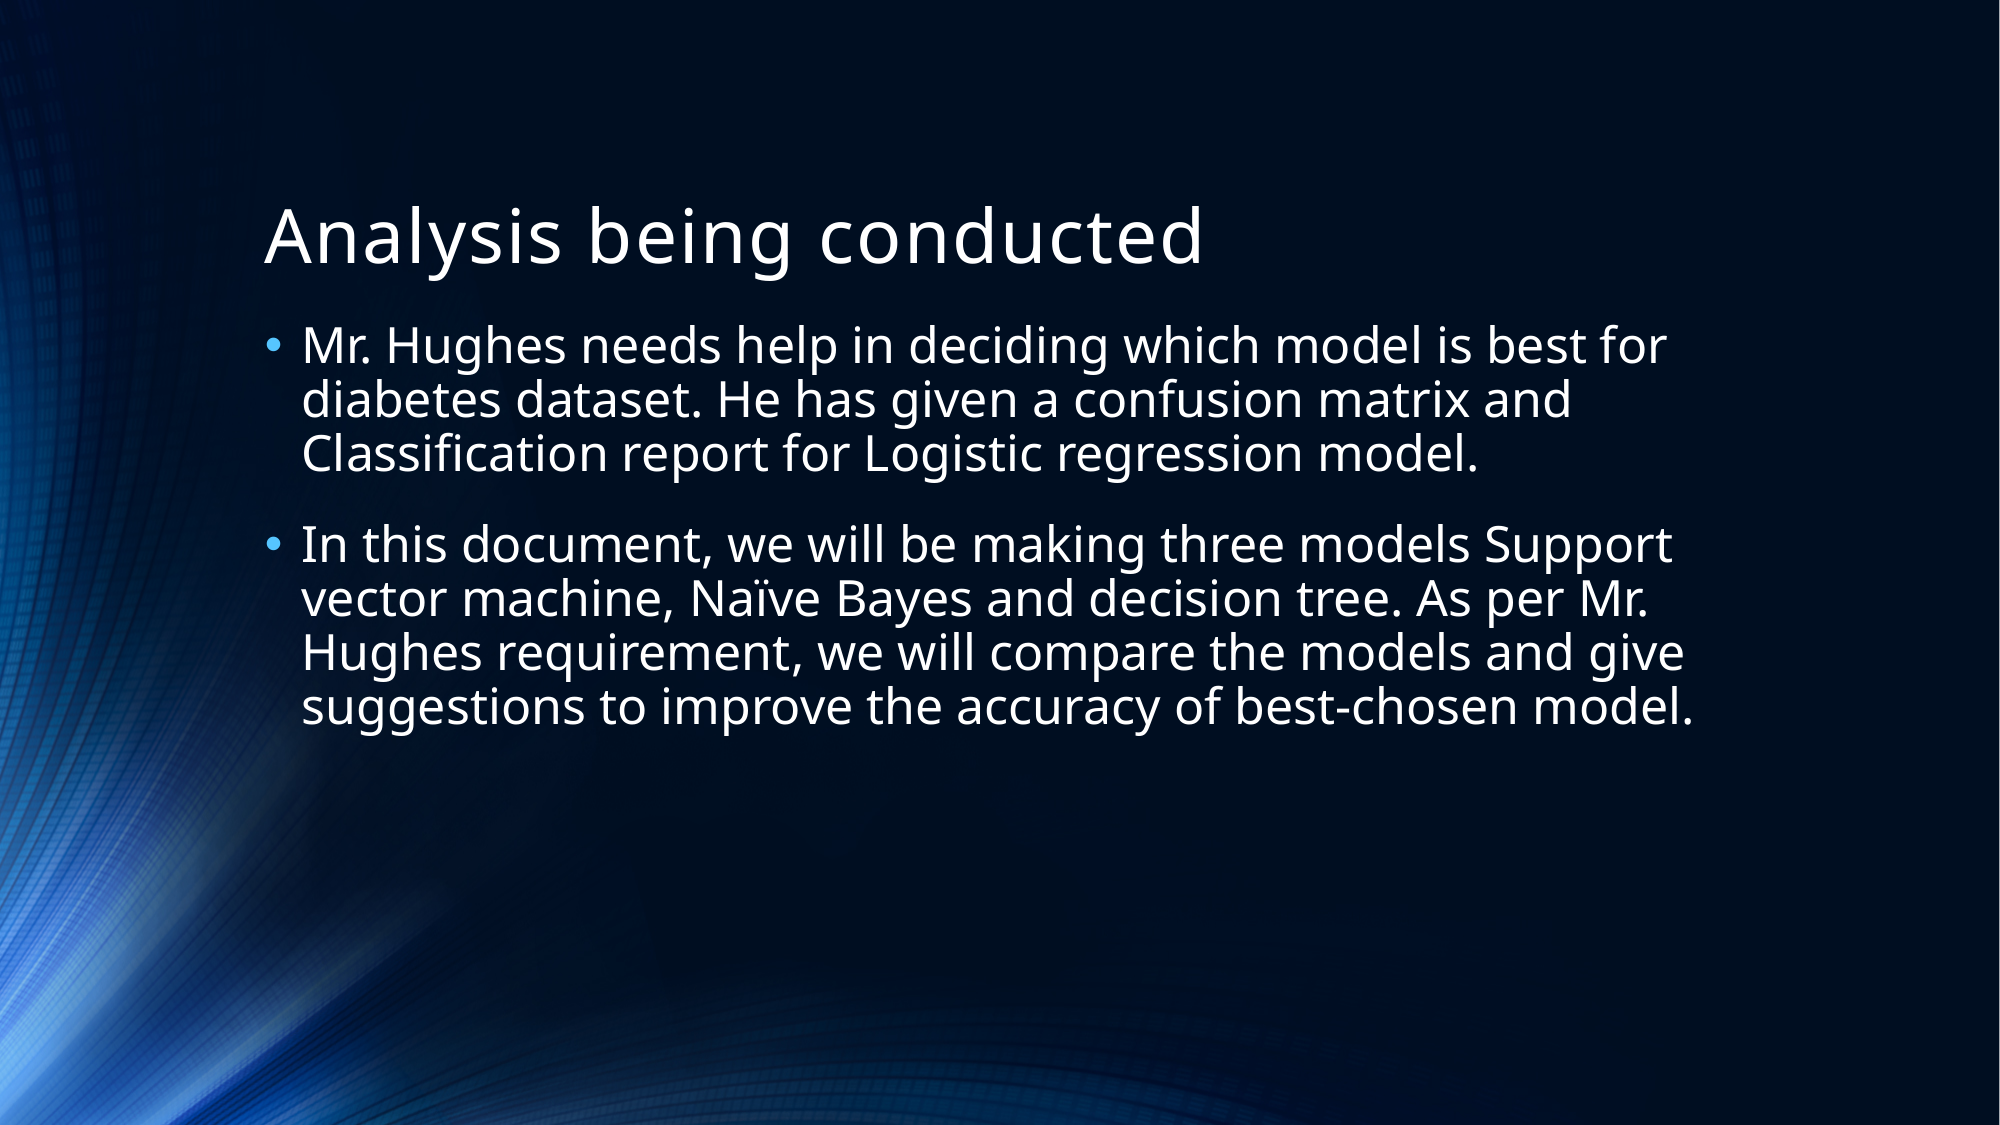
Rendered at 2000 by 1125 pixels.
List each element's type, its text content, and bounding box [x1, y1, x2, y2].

picture [0, 0, 2000, 1125]
list Mr. Hughes needs help in deciding which model is best for diabetes dataset. He has given a confusion matrix and Classification report for Logistic regression model. In this document, we will be making three models Support vector machine, Naïve Bayes and decision tree. As per Mr. Hughes requirement, we will compare the models and give suggestions to improve the accuracy of best-chosen model. [249, 312, 1749, 988]
title Analysis being conducted [249, 62, 1750, 288]
